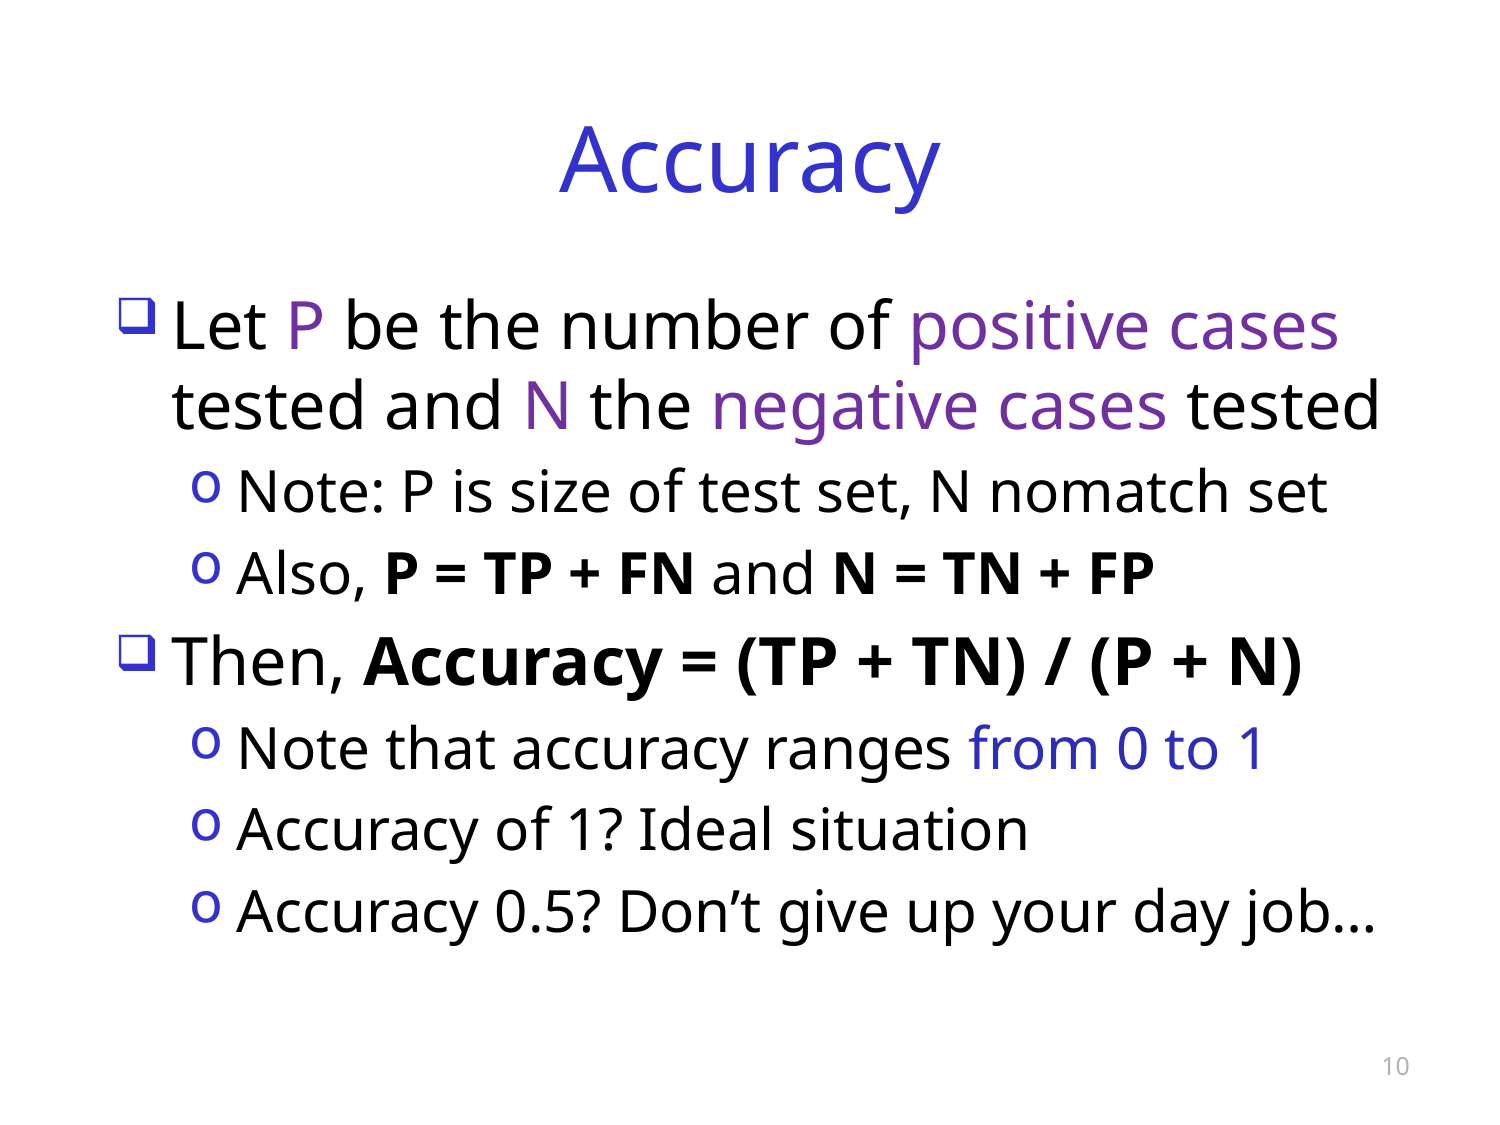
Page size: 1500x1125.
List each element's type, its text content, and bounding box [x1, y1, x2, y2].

list Let P be the number of positive cases tested and N the negative cases tested Note: P is size of test set, N nomatch set Also, P = TP + FN and N = TN + FP Then, Accuracy = (TP + TN) / (P + N) Note that accuracy ranges from 0 to 1 Accuracy of 1? Ideal situation Accuracy 0.5? Don’t give up your day job… [99, 274, 1438, 1001]
title Accuracy [112, 62, 1388, 251]
slide_number 10 [1074, 1037, 1425, 1098]
